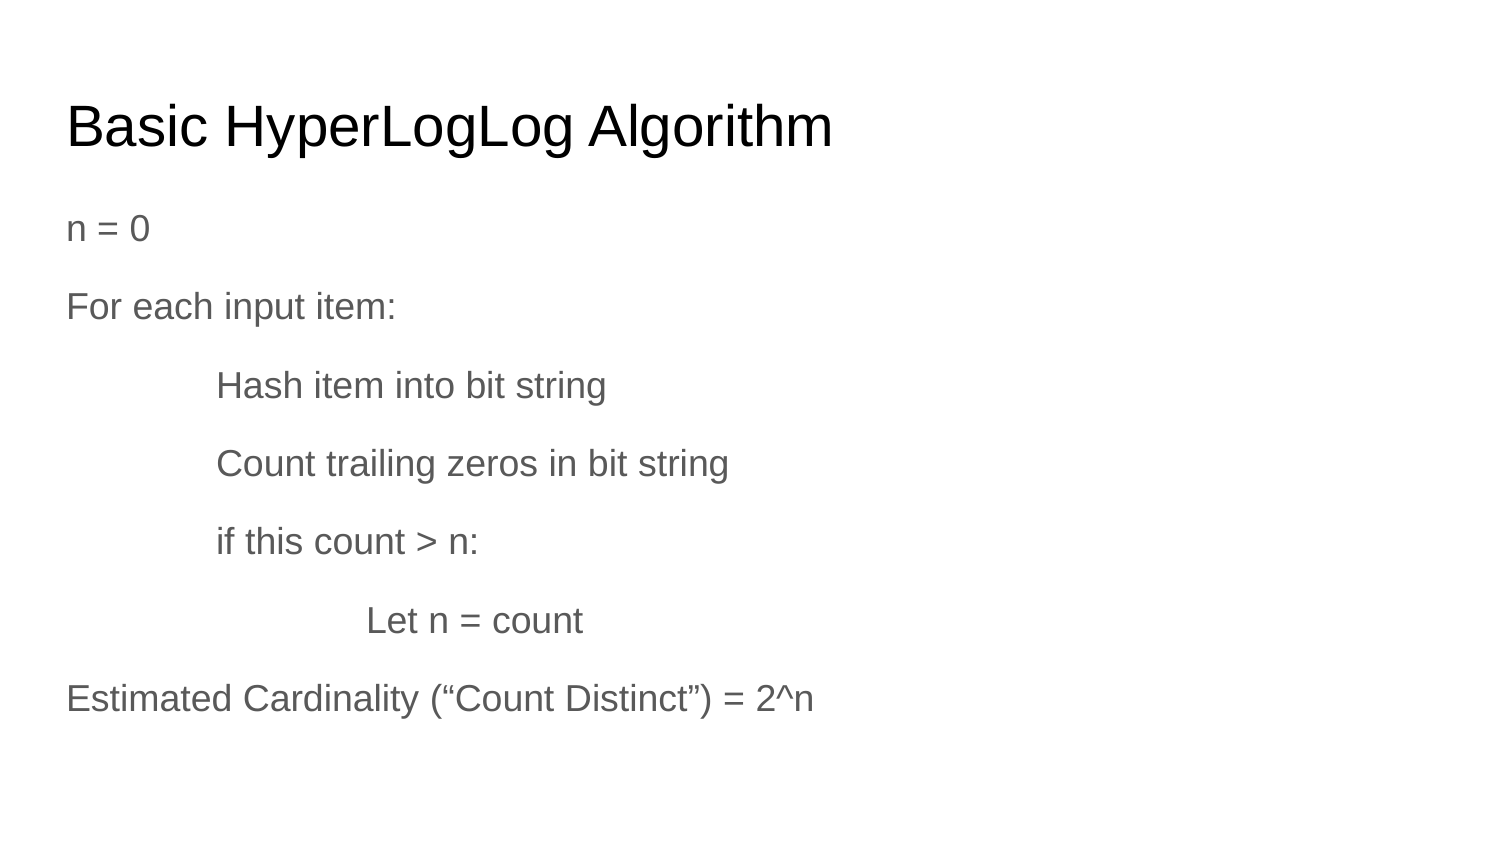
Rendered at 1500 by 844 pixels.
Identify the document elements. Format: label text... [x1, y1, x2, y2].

title Basic HyperLogLog Algorithm [51, 72, 1449, 167]
list n = 0 For each input item: Hash item into bit string Count trailing zeros in bit string if this count > n: Let n = count Estimated Cardinality (“Count Distinct”) = 2^n [51, 189, 1449, 750]
